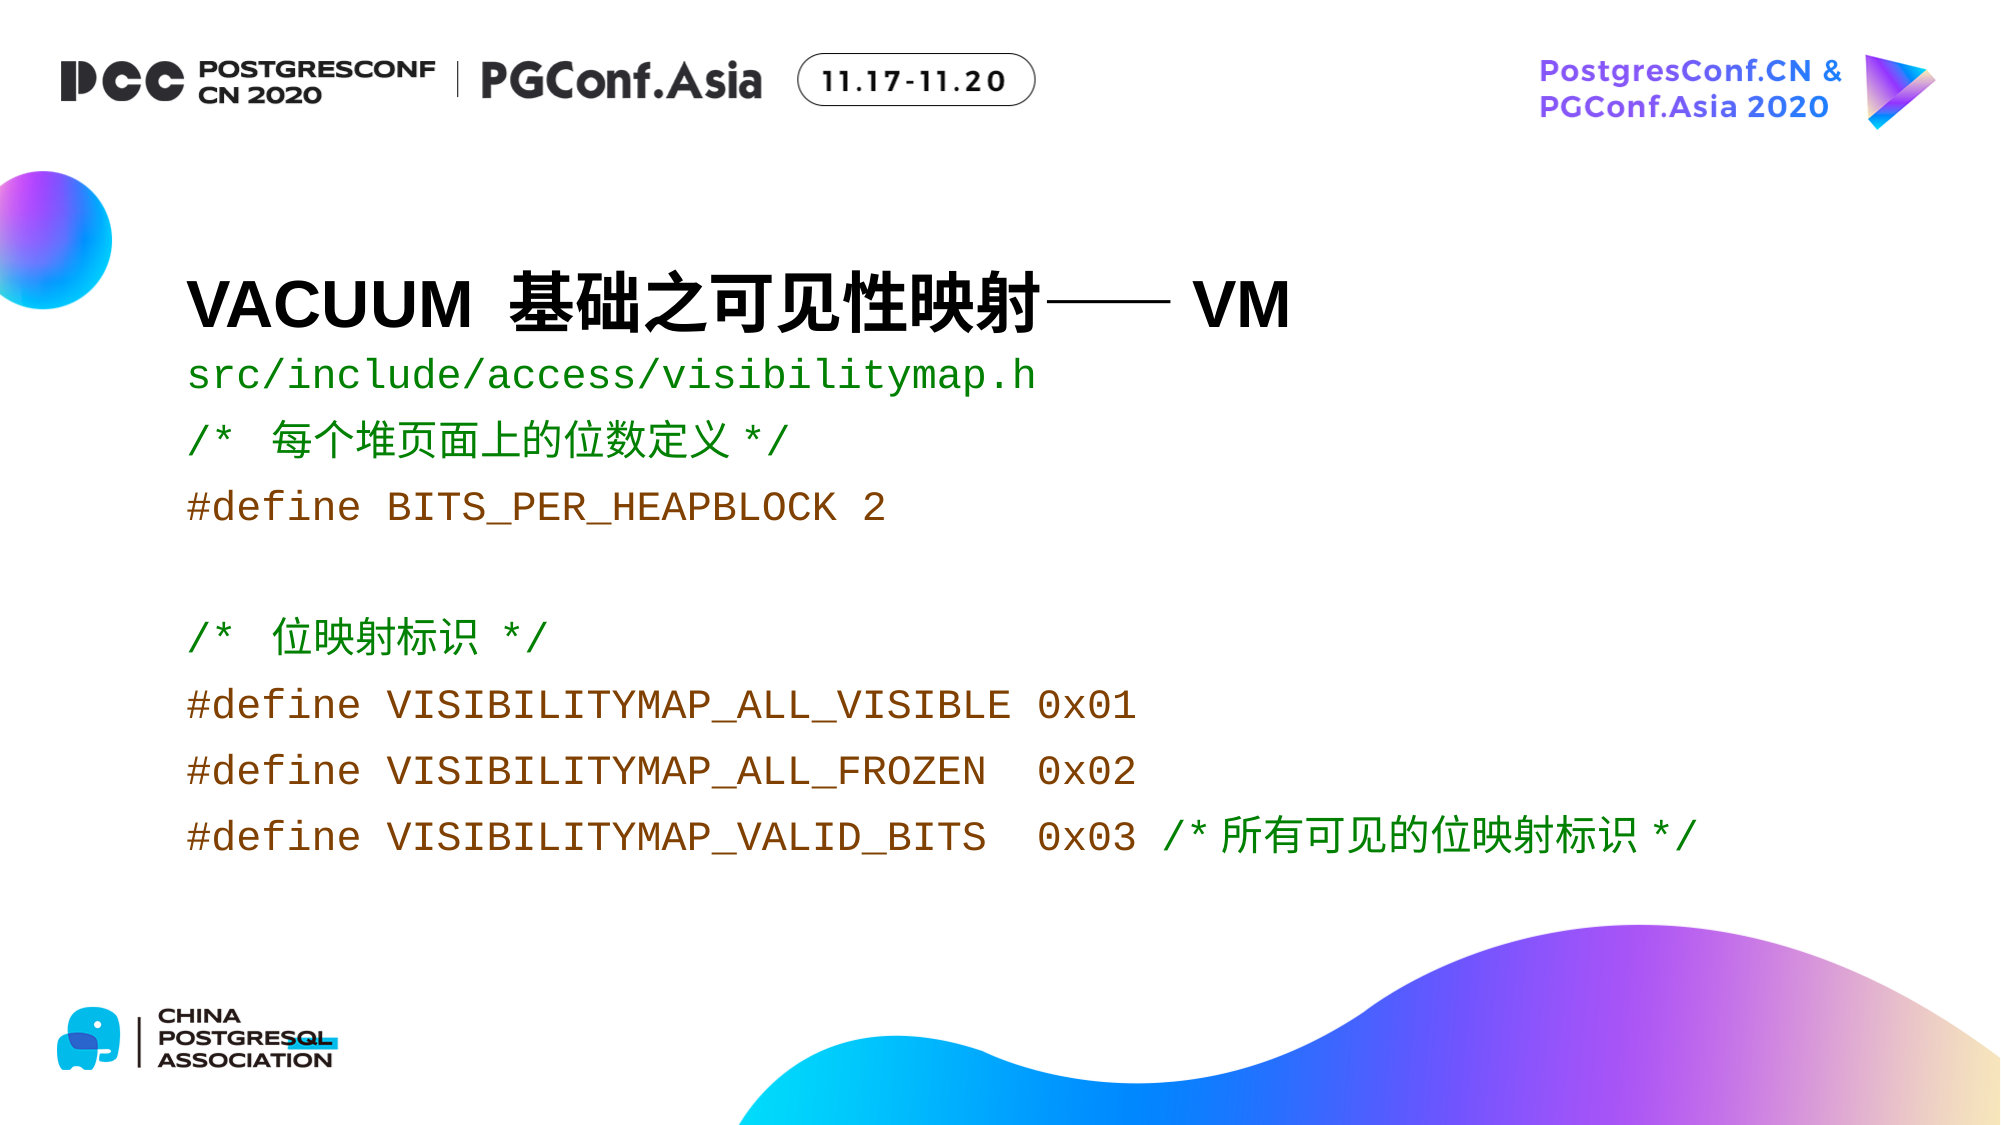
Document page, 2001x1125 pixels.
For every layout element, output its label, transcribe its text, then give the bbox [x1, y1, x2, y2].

text_box VACUUM 基础之可见性映射——VM [171, 237, 1850, 345]
picture [0, 0, 2001, 1125]
text_box src/include/access/visibilitymap.h /* 每个堆页面上的位数定义*/ #define BITS_PER_HEAPBLOCK 2 /* 位映射标识 */ #define VISIBILITYMAP_ALL_VISIBLE 0x01 #define VISIBILITYMAP_ALL_FROZEN 0x02 #define VISIBILITYMAP_VALID_BITS 0x03 /*所有可见的位映射标识*/ [171, 345, 1850, 959]
